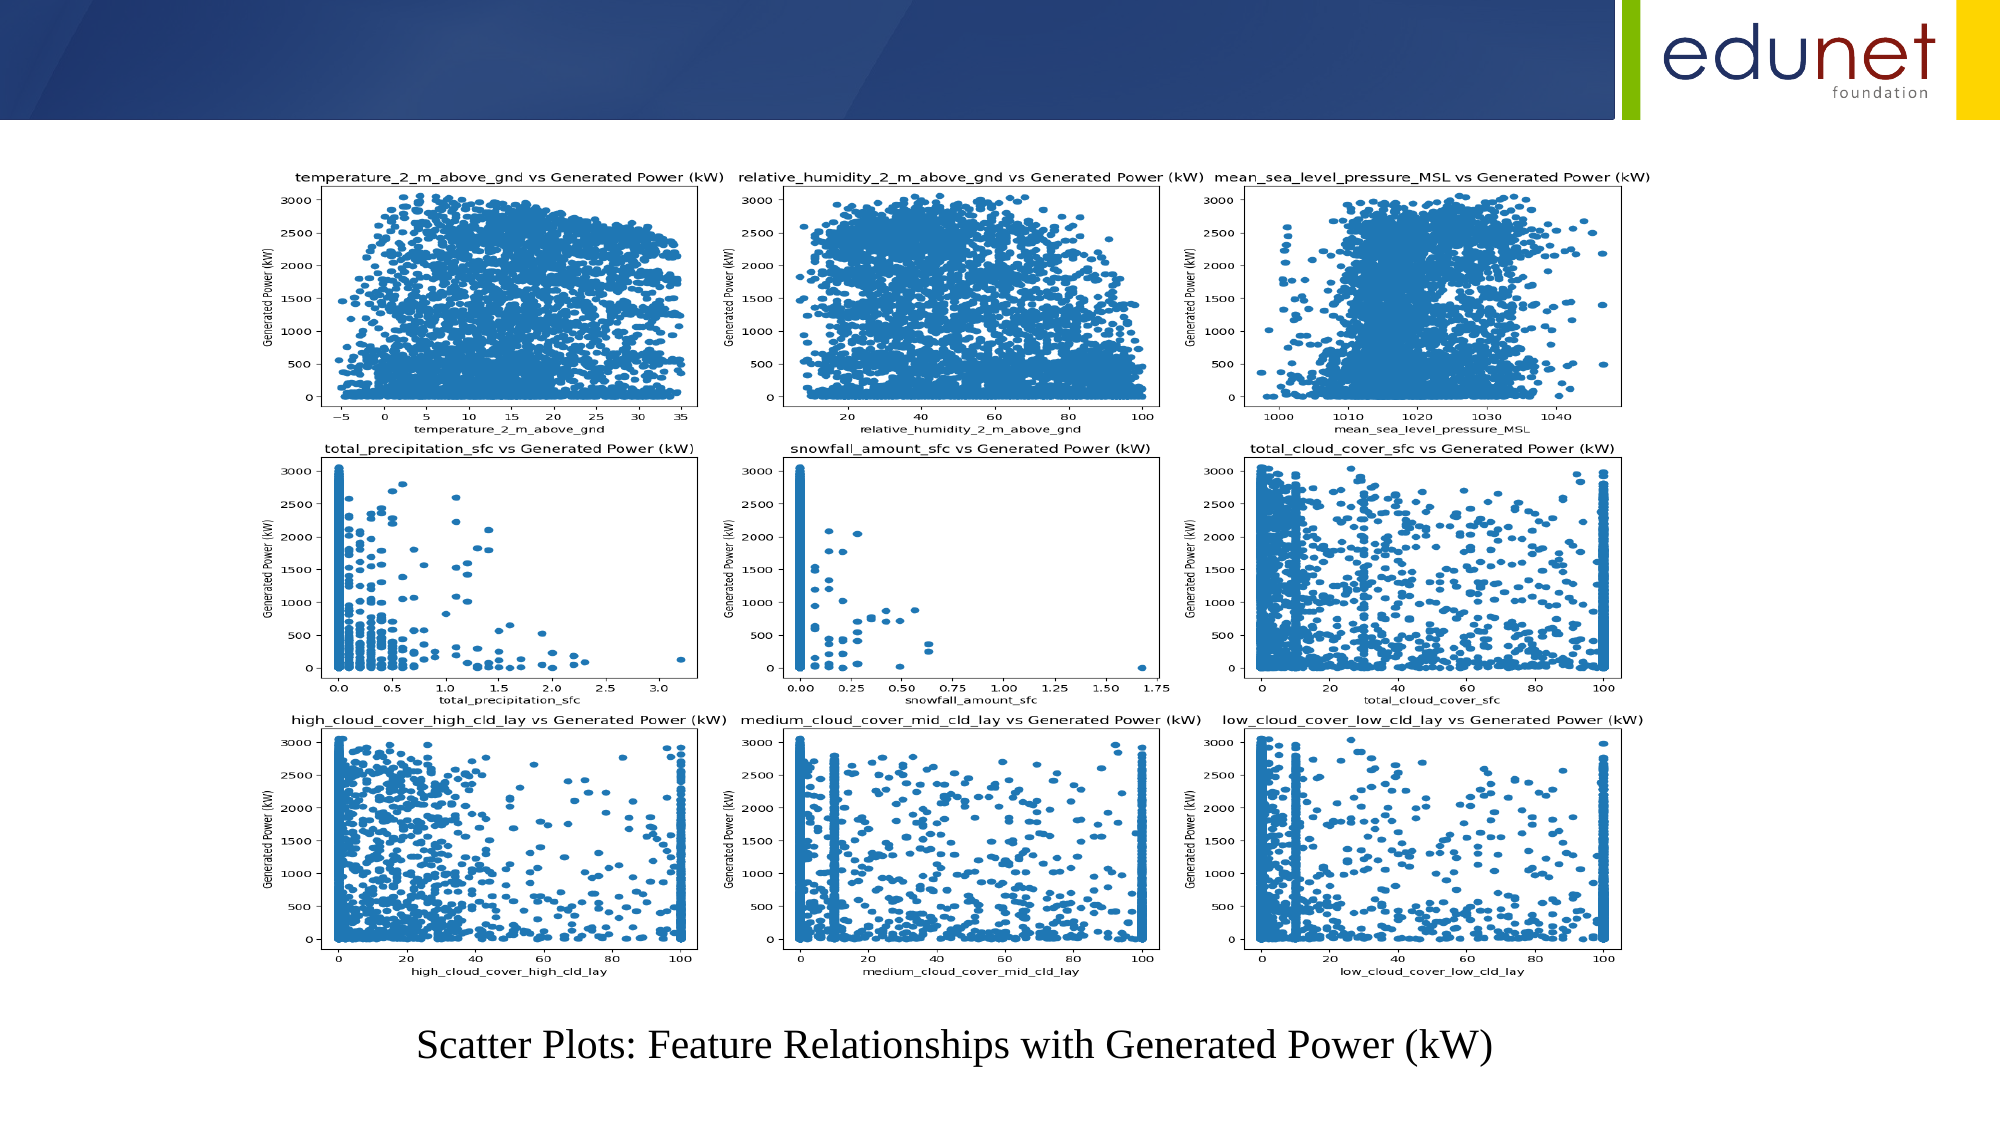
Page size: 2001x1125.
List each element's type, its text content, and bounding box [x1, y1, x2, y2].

text_box Scatter Plots: Feature Relationships with Generated Power (kW) [401, 1009, 1510, 1074]
picture [252, 165, 1659, 982]
picture [1652, 12, 1948, 108]
